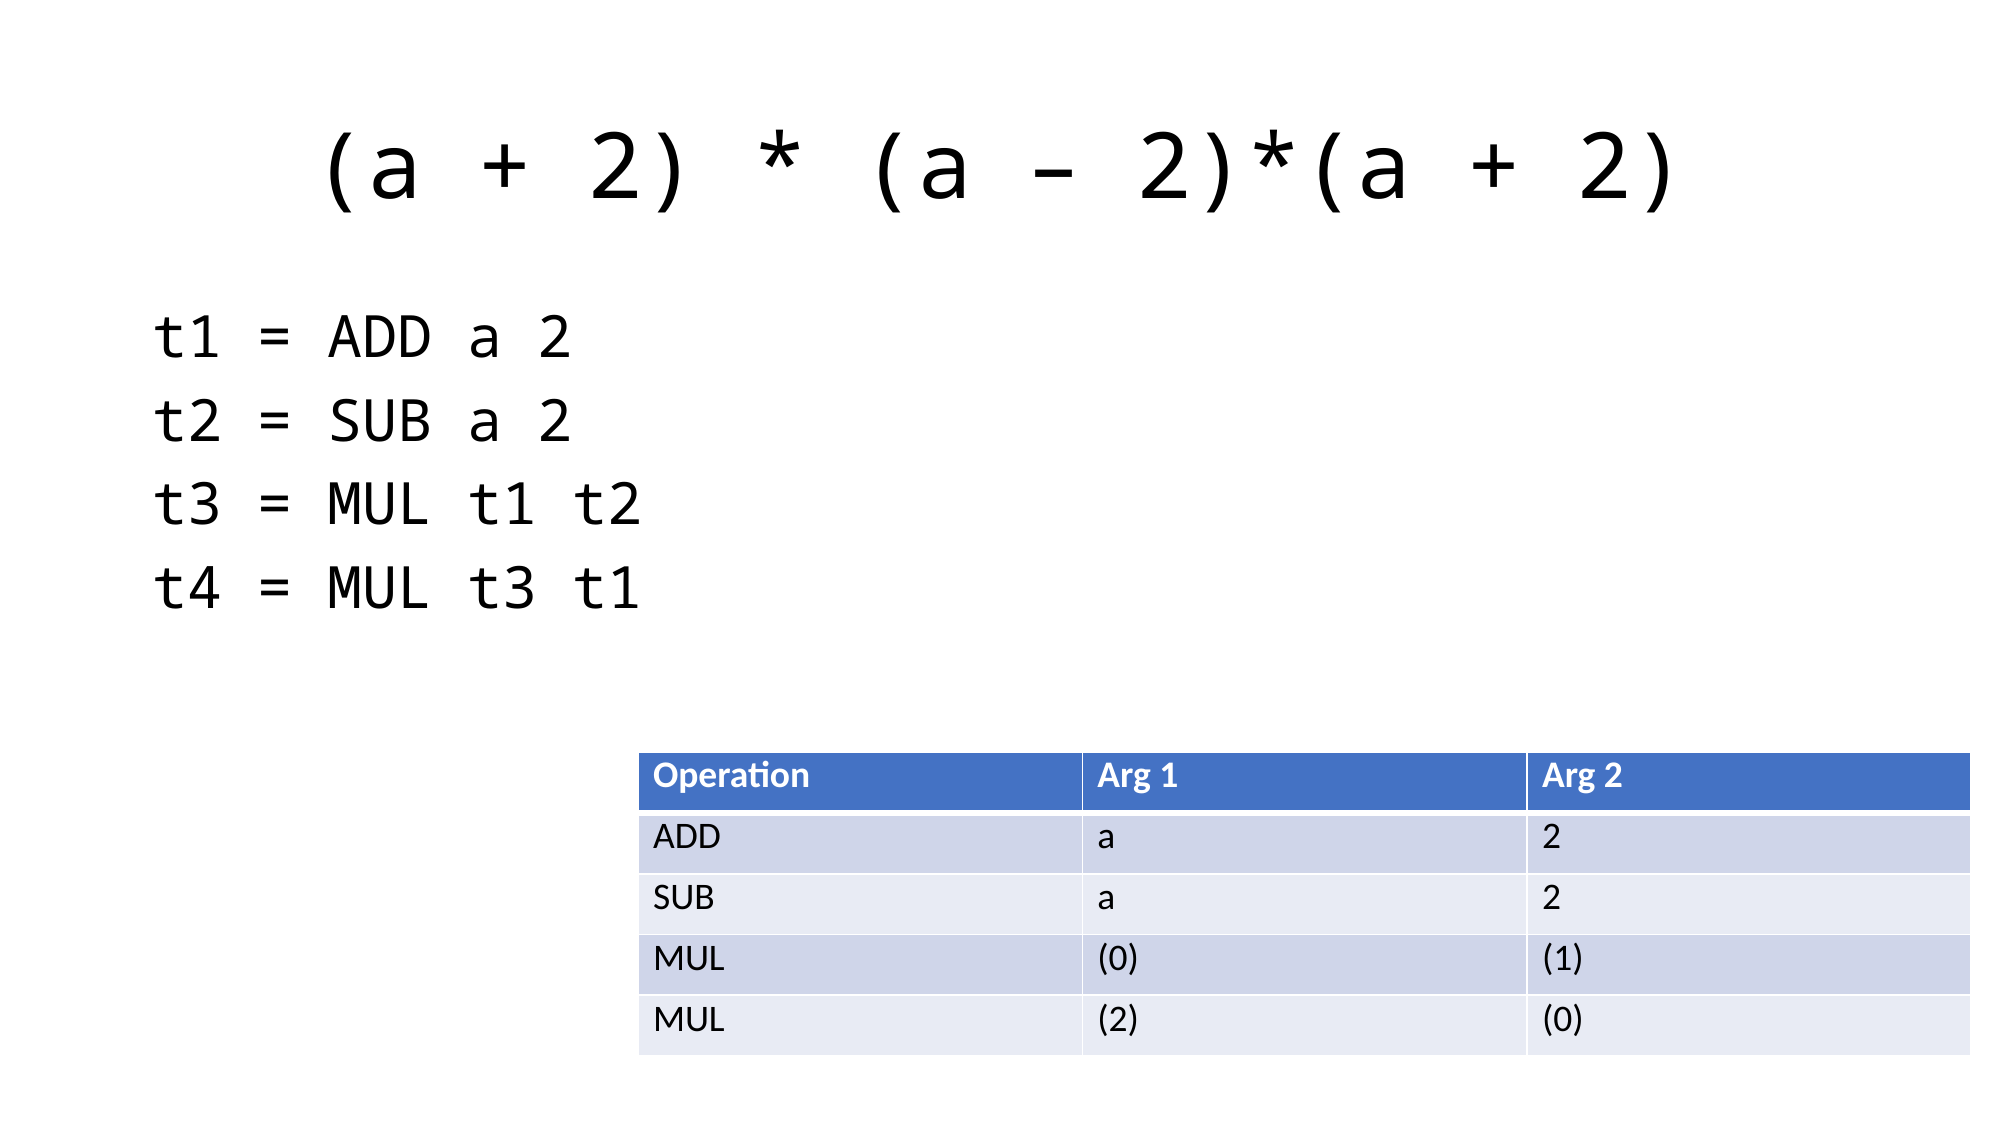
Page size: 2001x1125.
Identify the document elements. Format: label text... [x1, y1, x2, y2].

title (a + 2) * (a – 2)*(a + 2) [137, 59, 1863, 278]
table_cell MUL [639, 996, 1082, 1055]
table_cell (2) [1083, 996, 1526, 1055]
table_cell a [1083, 816, 1526, 873]
table_cell ADD [639, 816, 1082, 873]
table_cell (1) [1528, 935, 1970, 994]
table_cell (0) [1528, 996, 1970, 1055]
table_cell 2 [1528, 875, 1970, 934]
table_cell (0) [1083, 935, 1526, 994]
table_header Operation [639, 753, 1082, 810]
table_header Arg 1 [1083, 753, 1526, 810]
table_cell 2 [1528, 816, 1970, 873]
list t1 = ADD a 2 t2 = SUB a 2 t3 = MUL t1 t2 t4 = MUL t3 t1 [137, 299, 1863, 1014]
table_cell MUL [639, 935, 1082, 994]
table_header Arg 2 [1528, 753, 1970, 810]
table_cell SUB [639, 875, 1082, 934]
table_cell a [1083, 875, 1526, 934]
